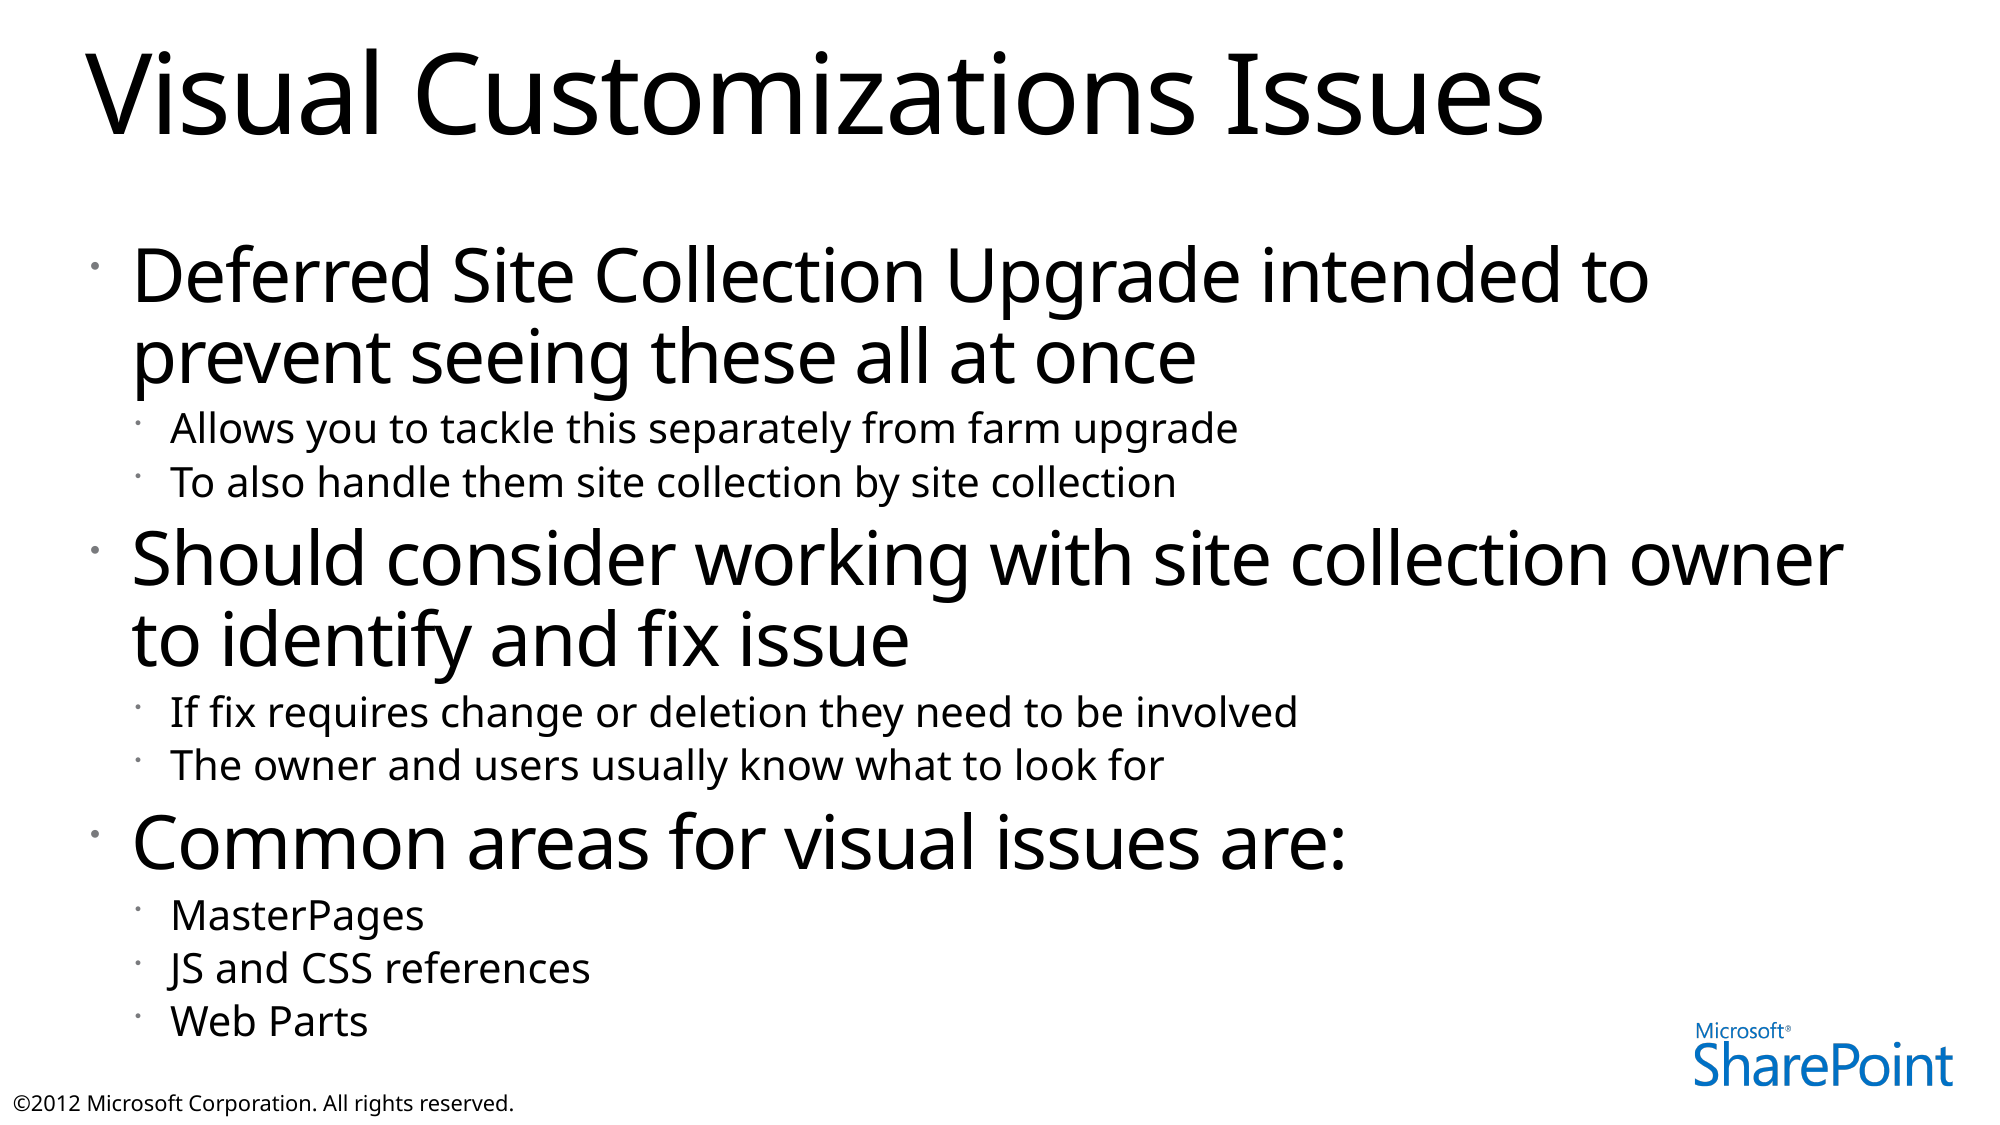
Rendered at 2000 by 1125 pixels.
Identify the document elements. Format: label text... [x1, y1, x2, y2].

picture [1690, 1007, 1953, 1098]
list Deferred Site Collection Upgrade intended to prevent seeing these all at once Allows you to tackle this separately from farm upgrade To also handle them site collection by site collection Should consider working with site collection owner to identify and fix issue If fix requires change or deletion they need to be involved The owner and users usually know what to look for Common areas for visual issues are: MasterPages JS and CSS references Web Parts [85, 237, 1914, 573]
title Visual Customizations Issues [85, 37, 1914, 161]
